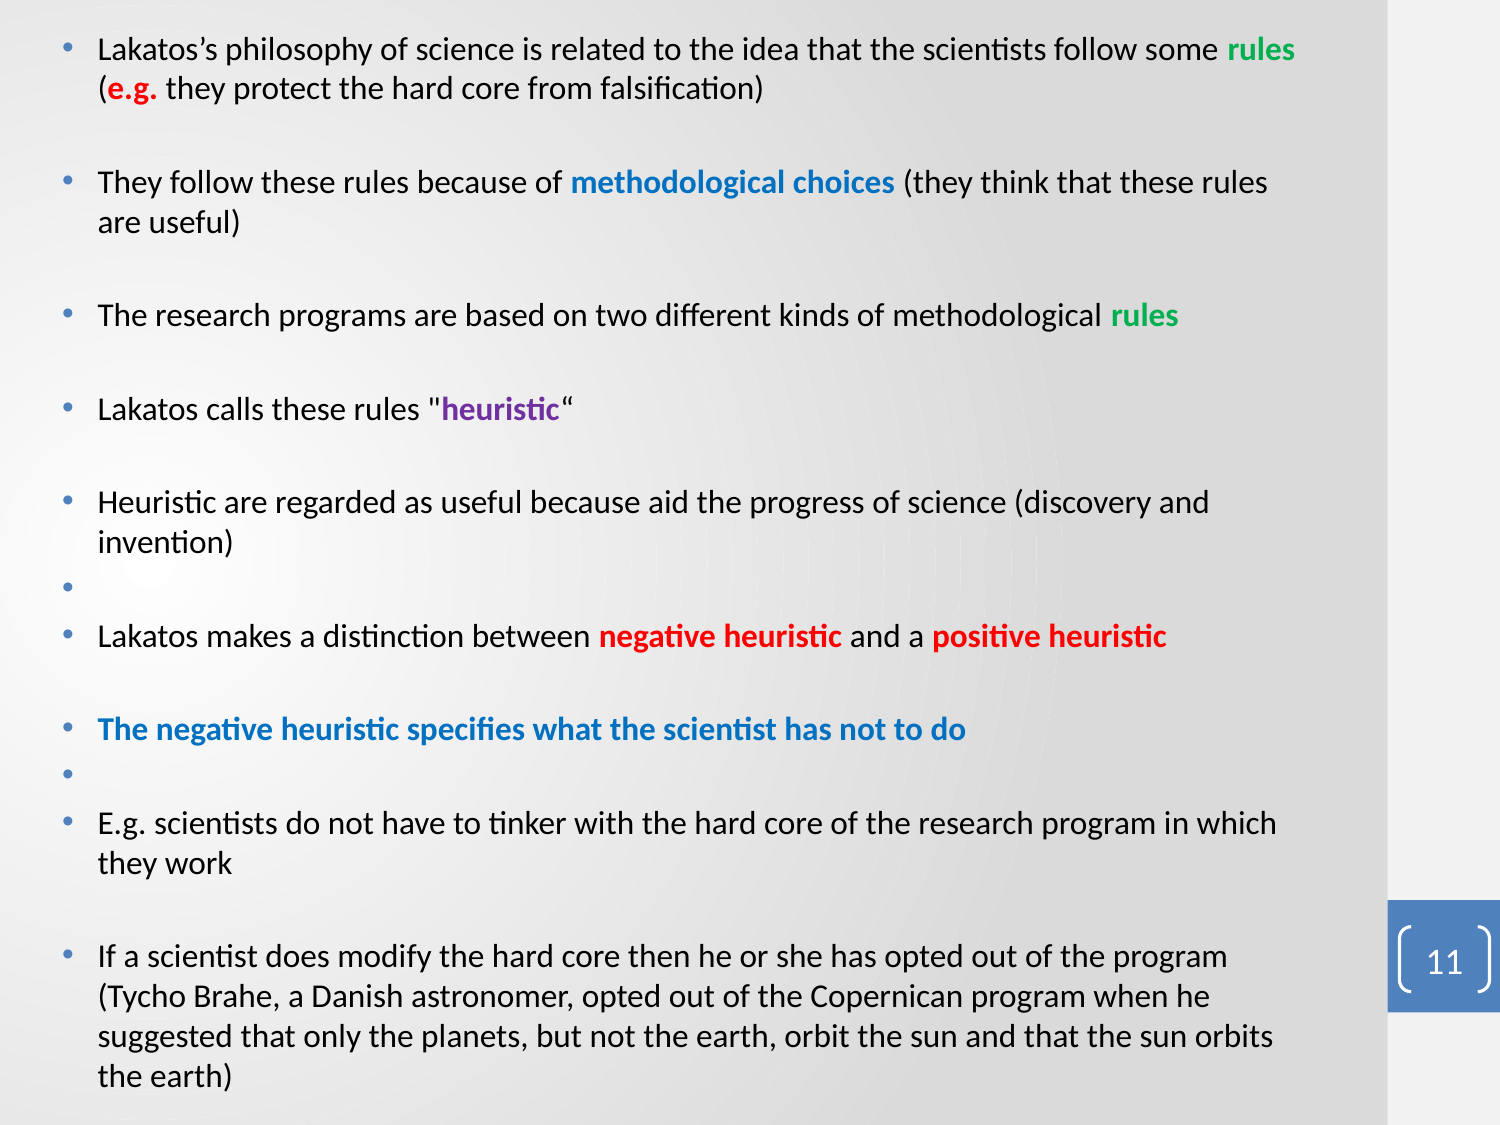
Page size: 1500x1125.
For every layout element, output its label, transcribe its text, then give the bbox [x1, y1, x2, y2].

slide_number 11 [1397, 925, 1492, 994]
list Lakatos’s philosophy of science is related to the idea that the scientists follow some rules (e.g. they protect the hard core from falsification) They follow these rules because of methodological choices (they think that these rules are useful) The research programs are based on two different kinds of methodological rules Lakatos calls these rules "heuristic“ Heuristic are regarded as useful because aid the progress of science (discovery and invention) Lakatos makes a distinction between negative heuristic and a positive heuristic The negative heuristic specifies what the scientist has not to do E.g. scientists do not have to tinker with the hard core of the research program in which they work If a scientist does modify the hard core then he or she has opted out of the program (Tycho Brahe, a Danish astronomer, opted out of the Copernican program when he suggested that only the planets, but not the earth, orbit the sun and that the sun orbits the earth) [29, 19, 1325, 1106]
